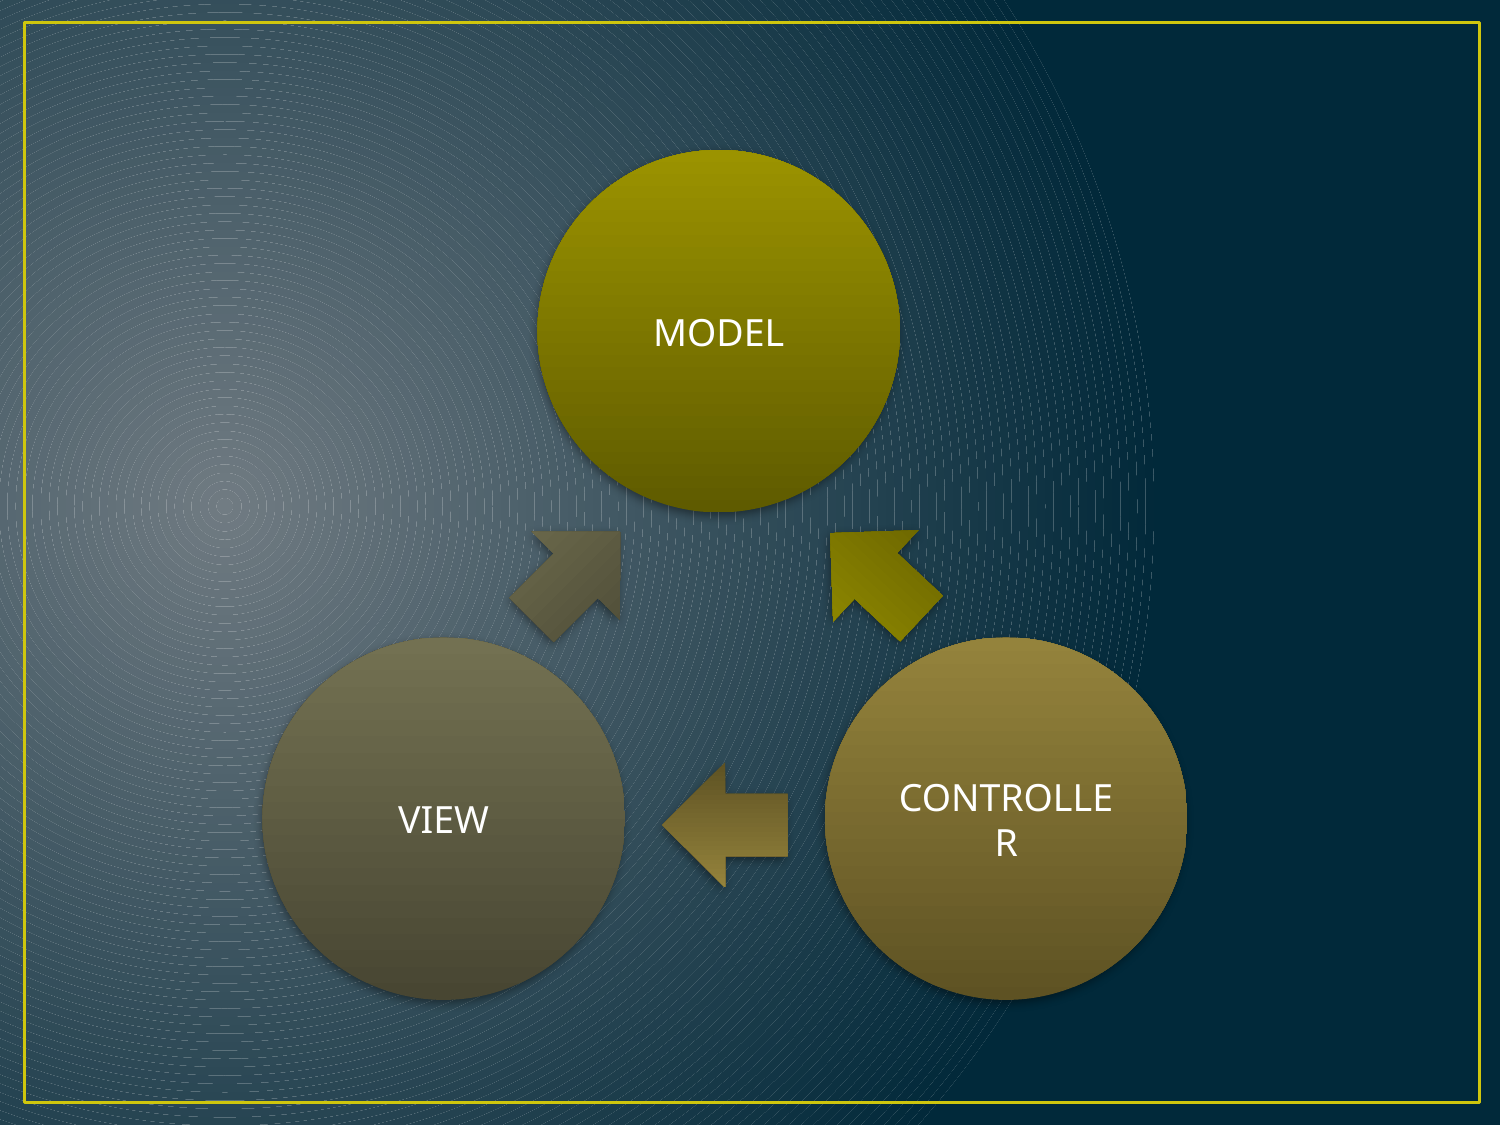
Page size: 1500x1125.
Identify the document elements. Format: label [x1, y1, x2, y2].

text_box [262, 149, 1188, 1001]
picture [1045, 143, 1054, 149]
